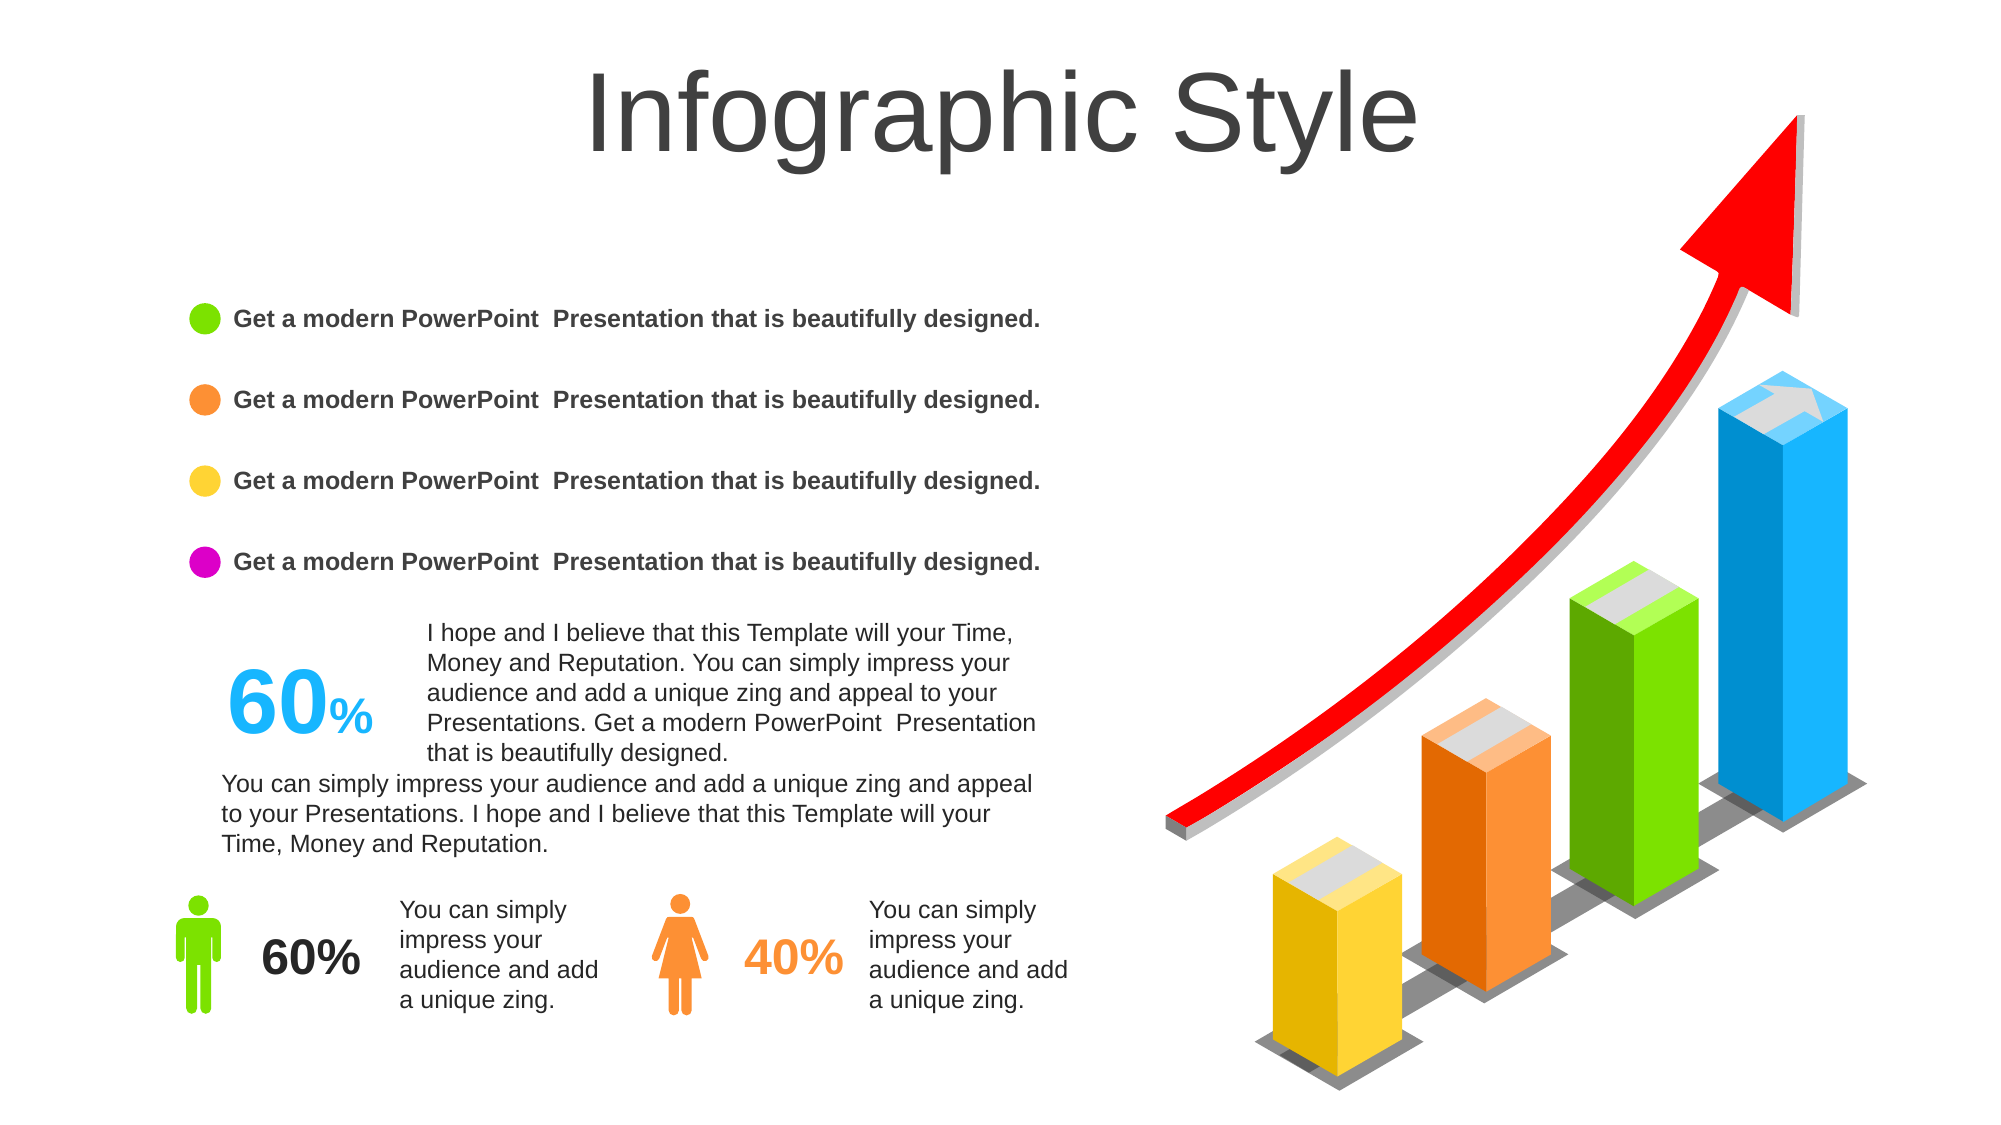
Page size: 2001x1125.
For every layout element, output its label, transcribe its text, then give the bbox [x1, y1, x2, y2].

text_box You can simply impress your audience and add a unique zing and appeal to your Presentations. I hope and I believe that this Template will your Time, Money and Reputation. [206, 760, 1056, 865]
list Infographic Style [53, 55, 1952, 175]
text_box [1165, 115, 1868, 1091]
text_box [188, 545, 218, 579]
text_box Get a modern PowerPoint Presentation that is beautifully designed. [218, 538, 1064, 583]
text_box [188, 383, 218, 417]
text_box 60% [188, 634, 412, 760]
text_box Get a modern PowerPoint Presentation that is beautifully designed. [218, 294, 1064, 340]
text_box You can simply impress your audience and add a unique zing. [384, 886, 627, 1021]
text_box Get a modern PowerPoint Presentation that is beautifully designed. [218, 456, 1064, 502]
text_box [176, 895, 388, 1014]
text_box You can simply impress your audience and add a unique zing. [854, 886, 1097, 1021]
text_box Get a modern PowerPoint Presentation that is beautifully designed. [218, 375, 1064, 421]
text_box I hope and I believe that this Template will your Time, Money and Reputation. You can simply impress your audience and add a unique zing and appeal to your Presentations. Get a modern PowerPoint Presentation that is beautifully designed. [412, 608, 1082, 774]
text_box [651, 893, 871, 1016]
text_box [188, 302, 218, 336]
text_box [188, 464, 218, 498]
